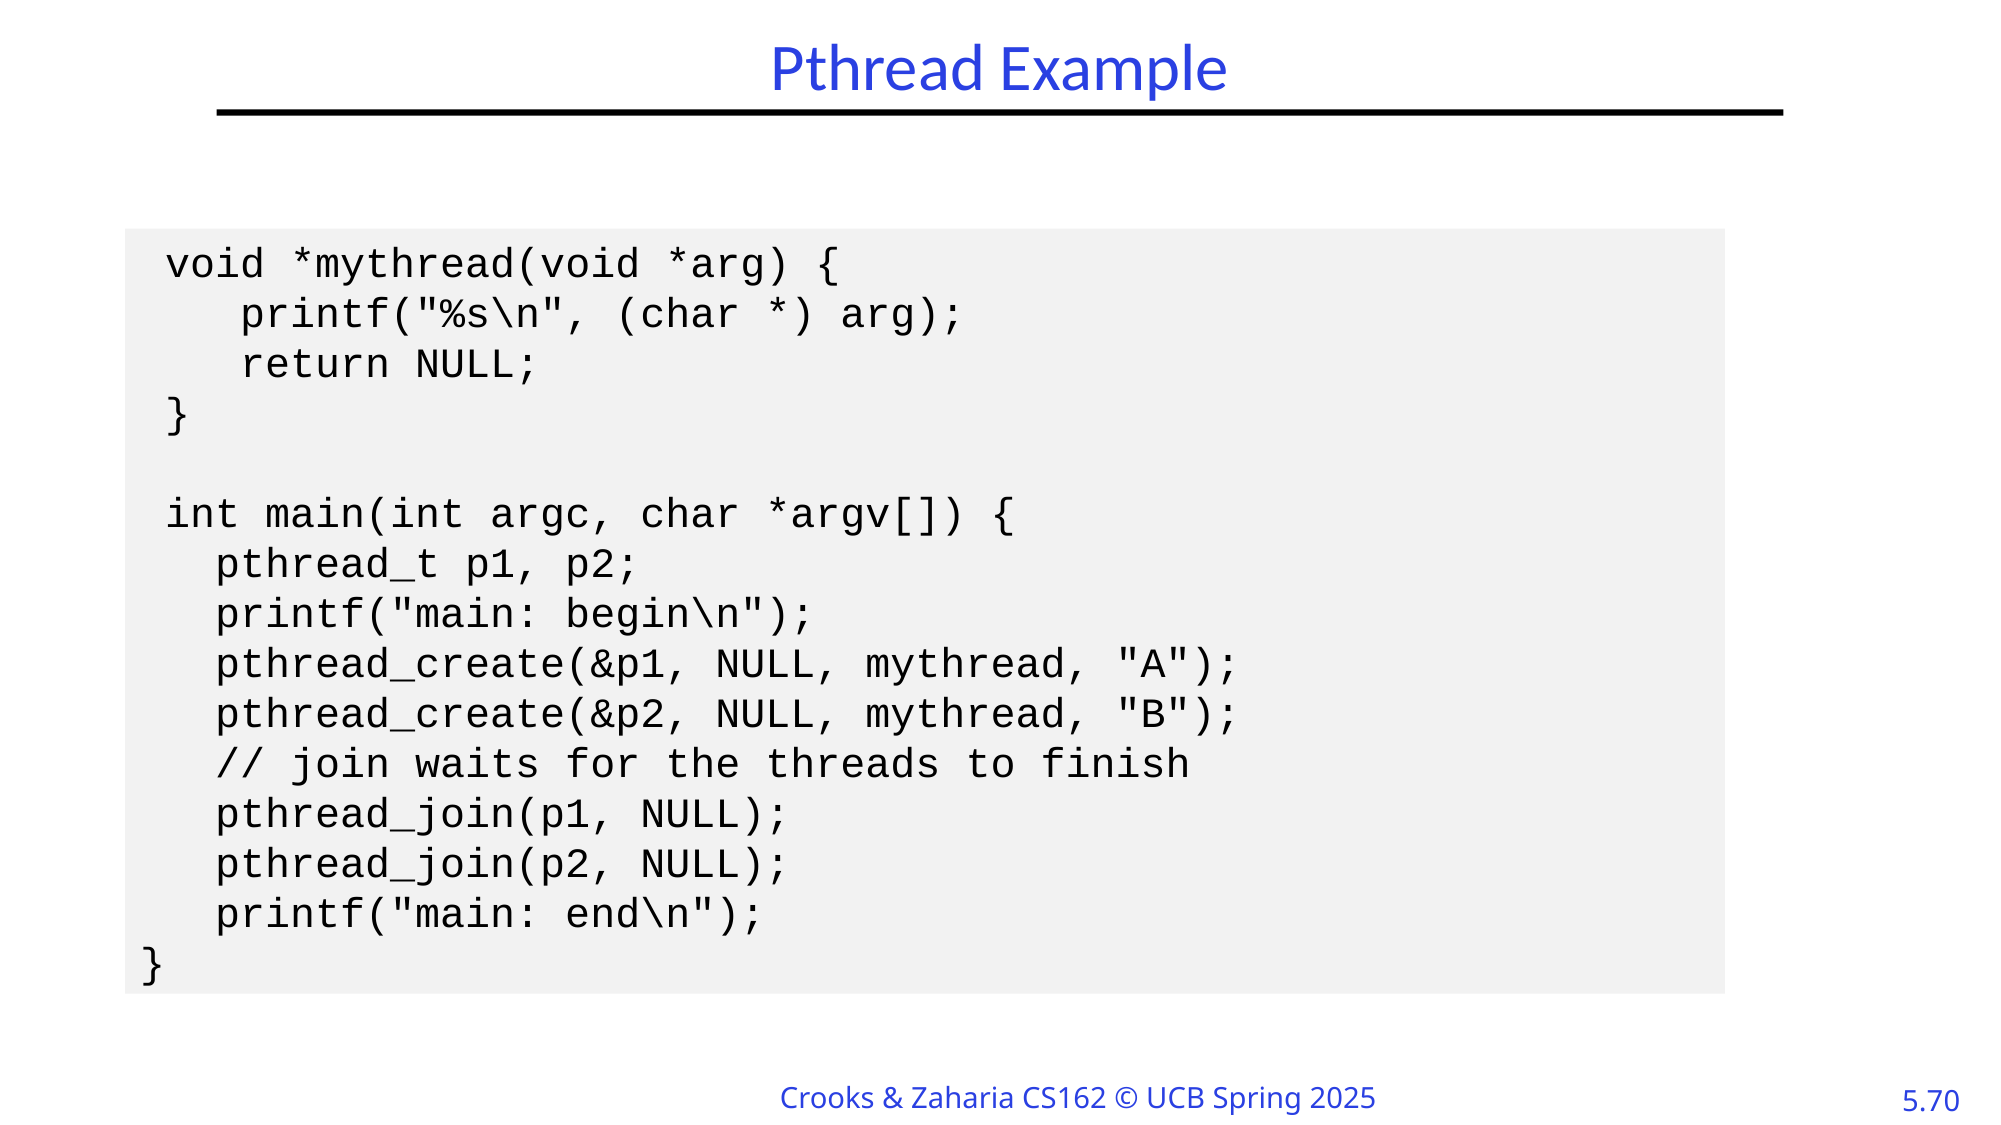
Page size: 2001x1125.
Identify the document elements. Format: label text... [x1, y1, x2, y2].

text_box void *mythread(void *arg) { printf("%s\n", (char *) arg); return NULL; } int main(int argc, char *argv[]) { pthread_t p1, p2; printf("main: begin\n"); pthread_create(&p1, NULL, mythread, "A"); pthread_create(&p2, NULL, mythread, "B"); // join waits for the threads to finish pthread_join(p1, NULL); pthread_join(p2, NULL); printf("main: end\n"); } [125, 228, 1725, 994]
title Pthread Example [216, 24, 1784, 113]
